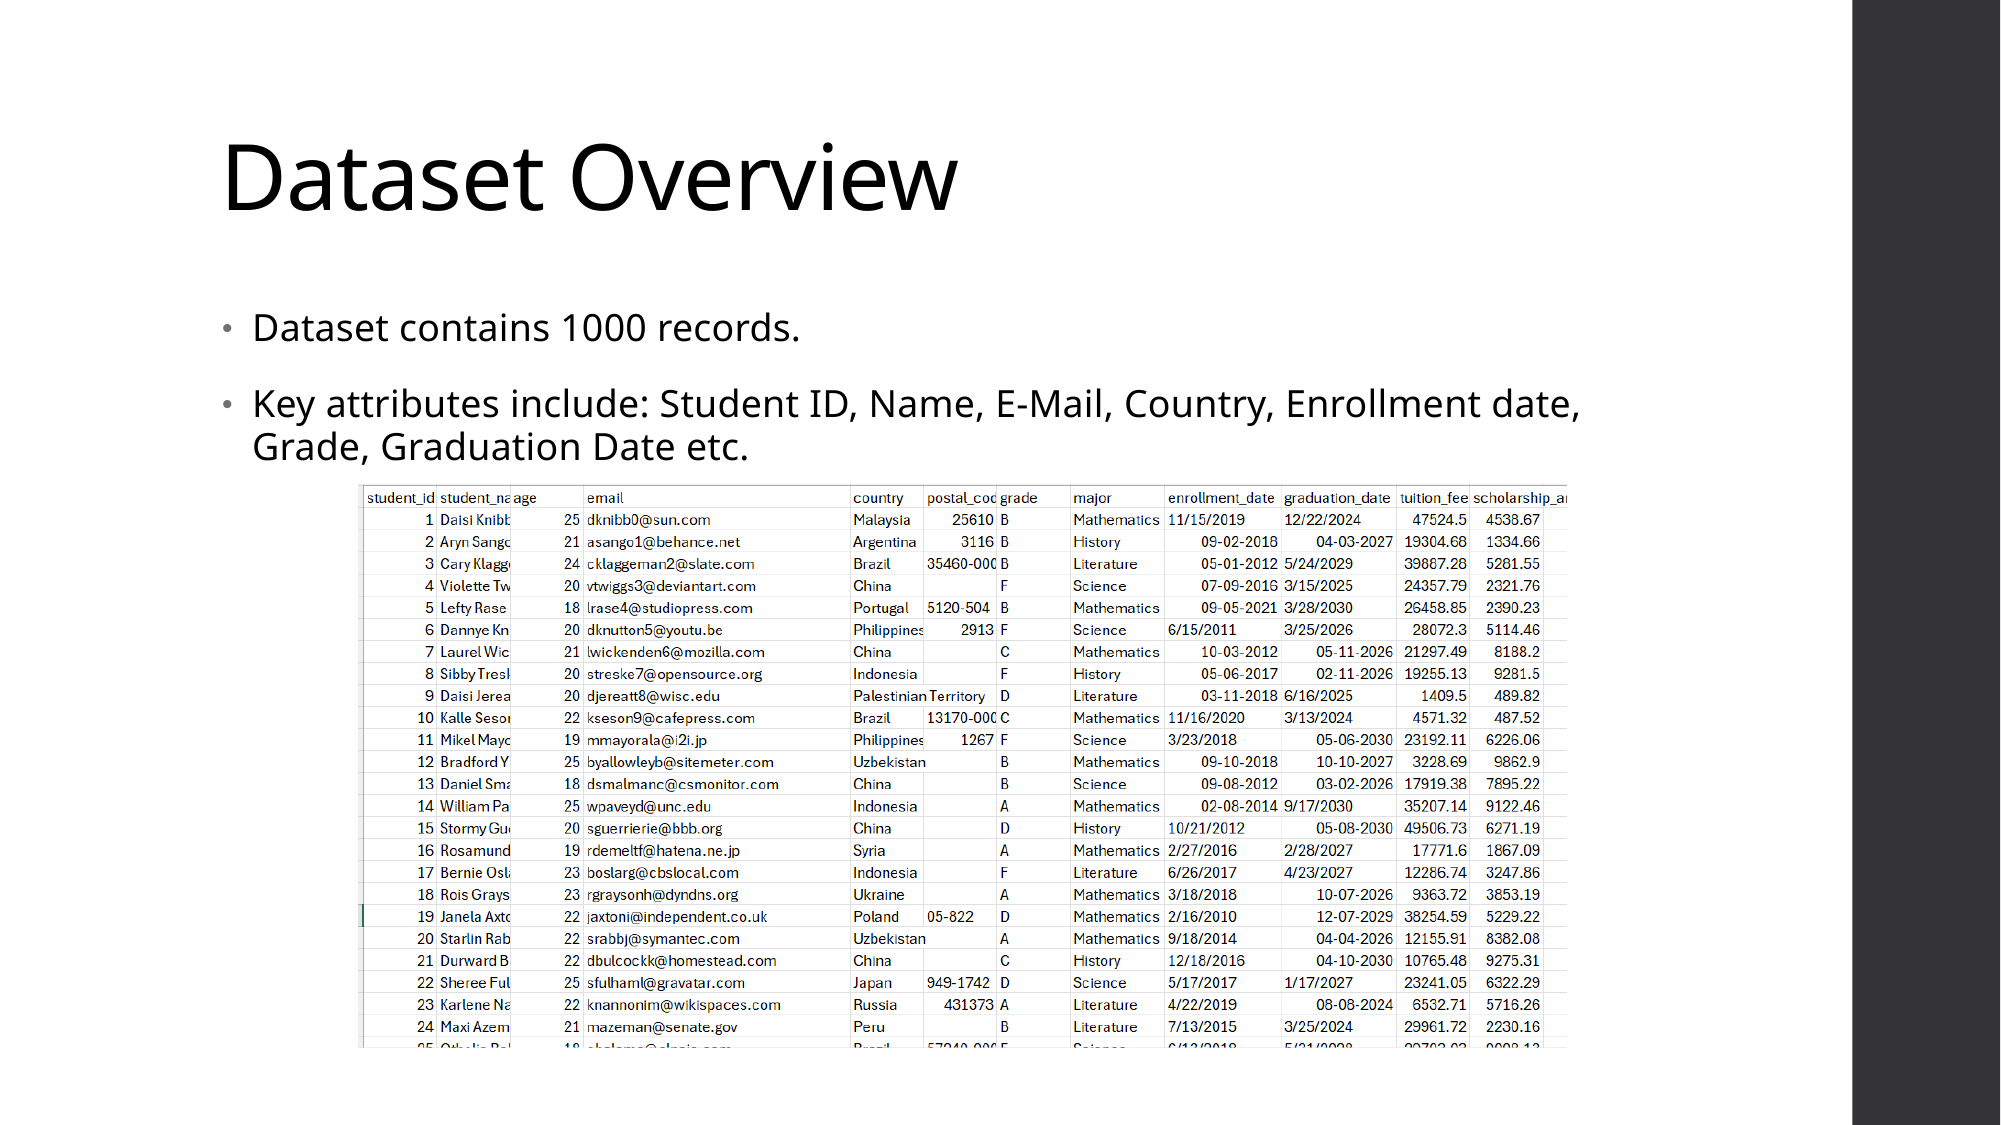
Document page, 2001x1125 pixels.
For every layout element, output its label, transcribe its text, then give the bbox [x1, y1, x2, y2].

title Dataset Overview [205, 20, 1796, 238]
list Dataset contains 1000 records. Key attributes include: Student ID, Name, E-Mail, Country, Enrollment date, Grade, Graduation Date etc. [206, 299, 1617, 1014]
picture [357, 484, 1567, 1048]
